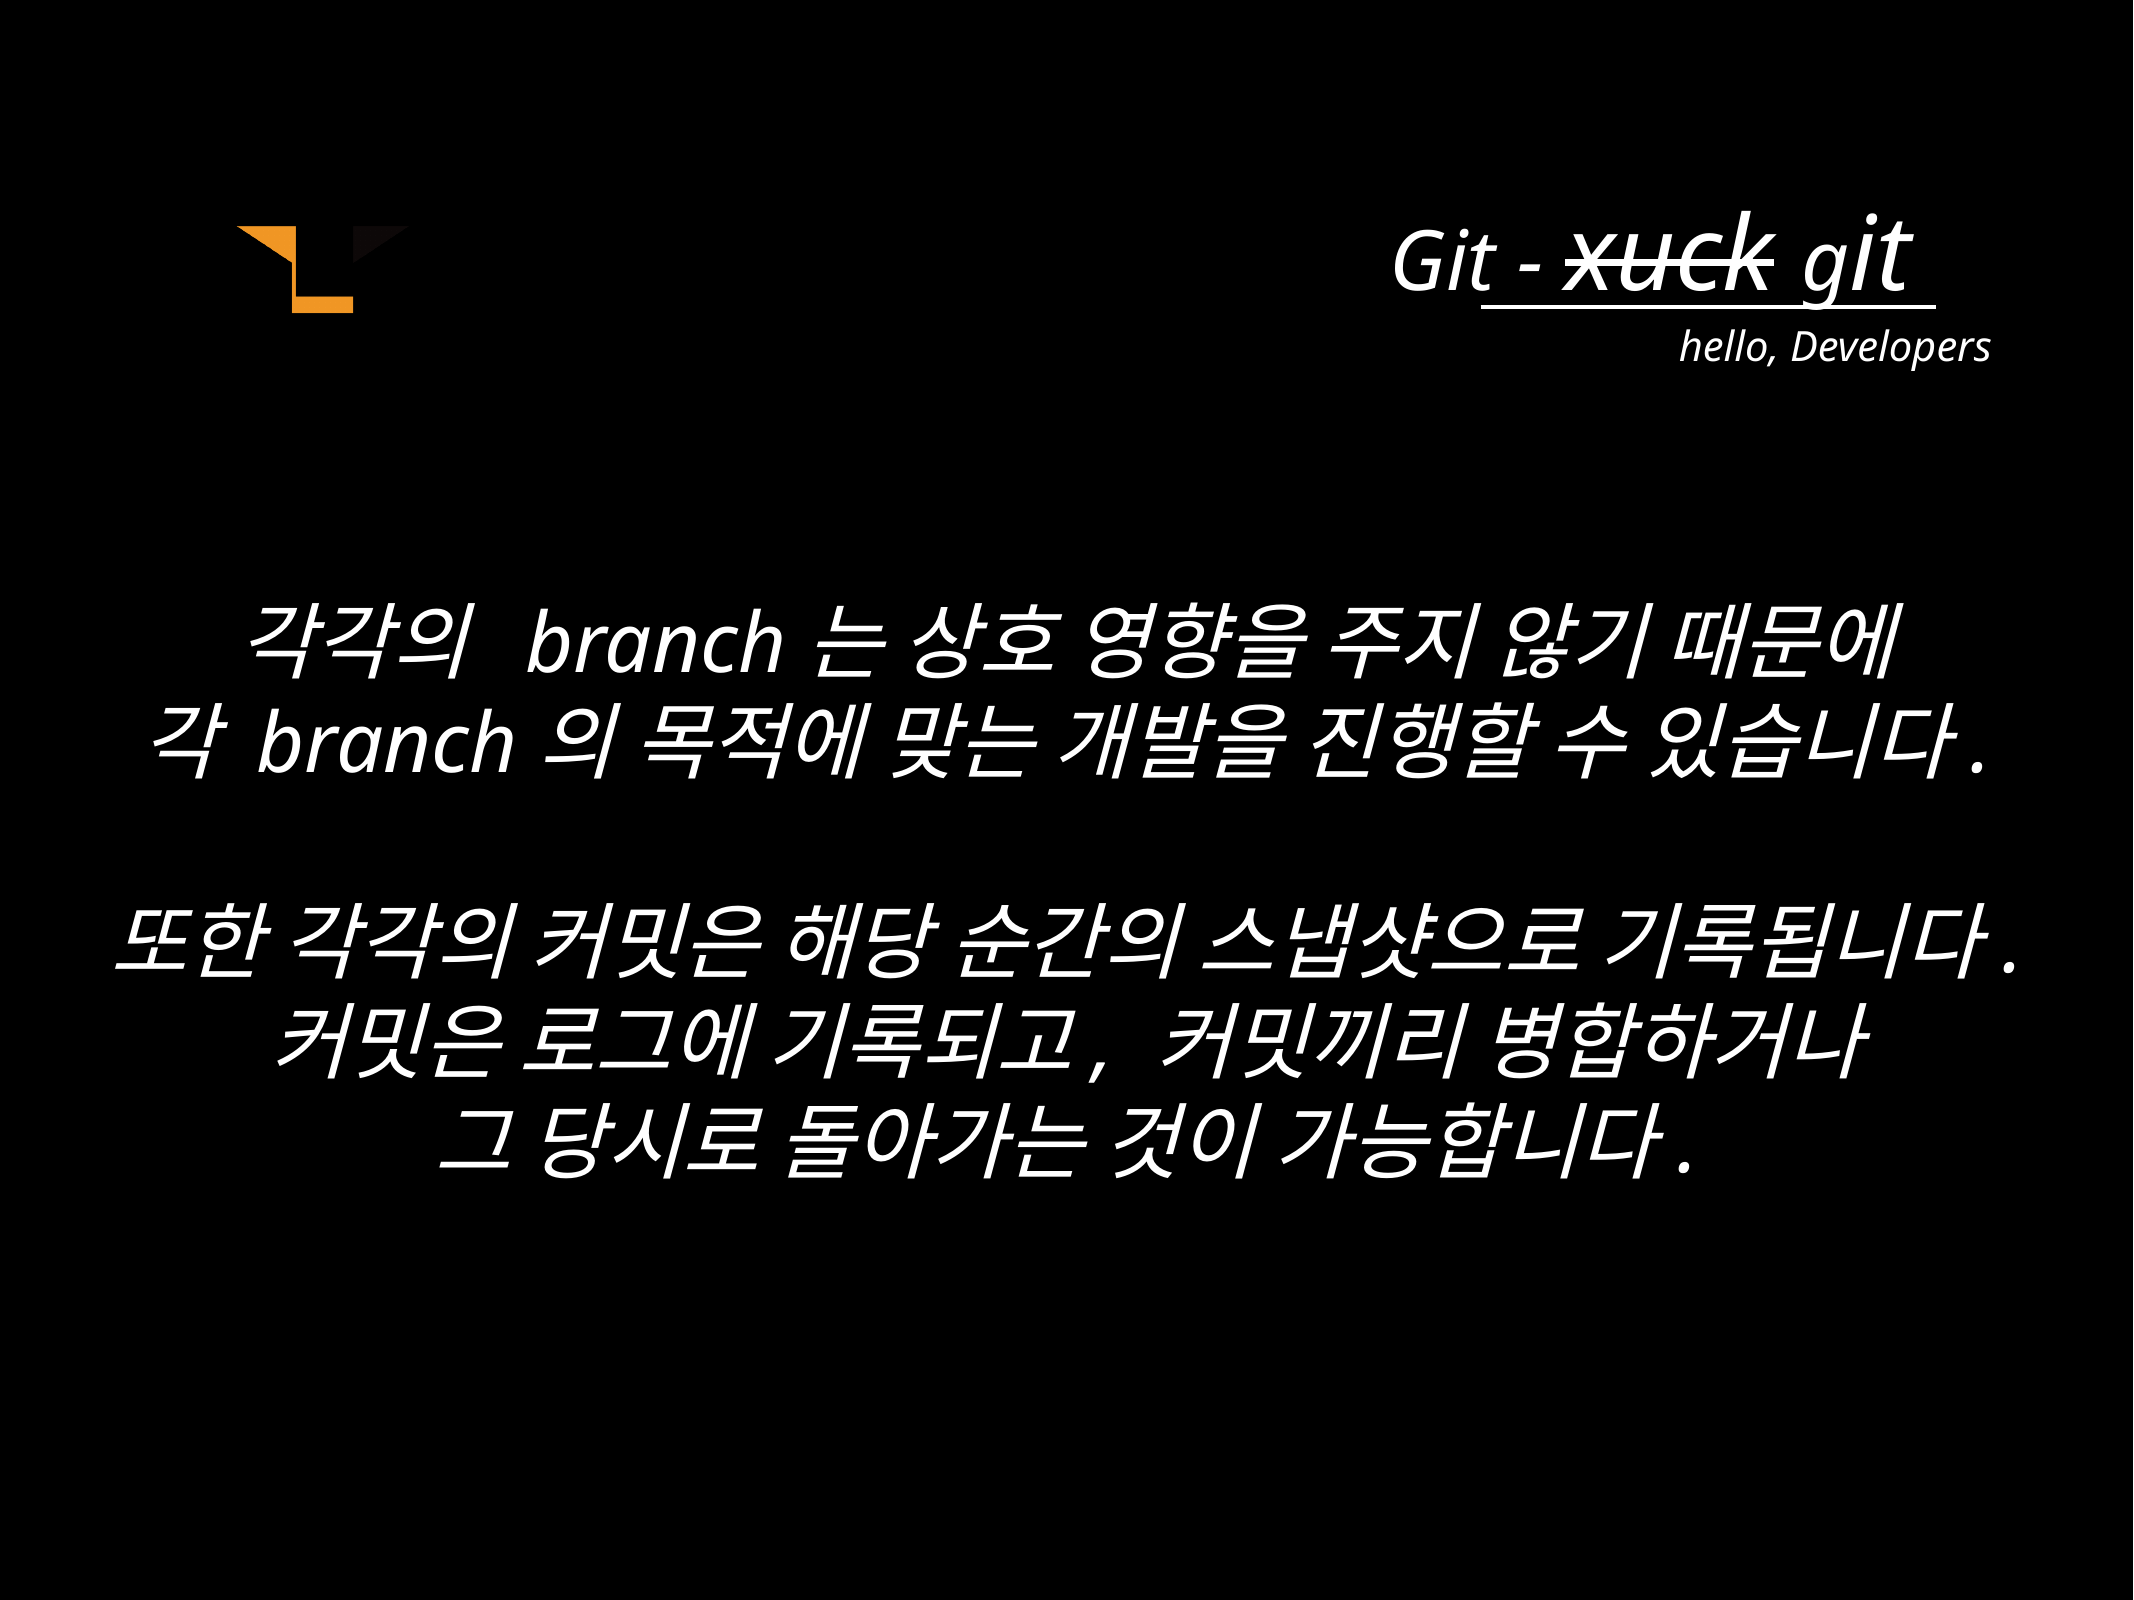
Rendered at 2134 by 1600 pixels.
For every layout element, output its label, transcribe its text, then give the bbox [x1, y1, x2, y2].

text_box 각각의 branch는 상호 영향을 주지 않기 때문에 각 branch의 목적에 맞는 개발을 진행할 수 있습니다. 또한 각각의 커밋은 해당 순간의 스냅샷으로 기록됩니다. 커밋은 로그에 기록되고, 커밋끼리 병합하거나 그 당시로 돌아가는 것이 가능합니다. [101, 580, 2032, 1198]
text_box hello, Developers [1670, 310, 2001, 378]
picture [223, 202, 427, 330]
text_box Git - xuck git [1381, 178, 1920, 320]
